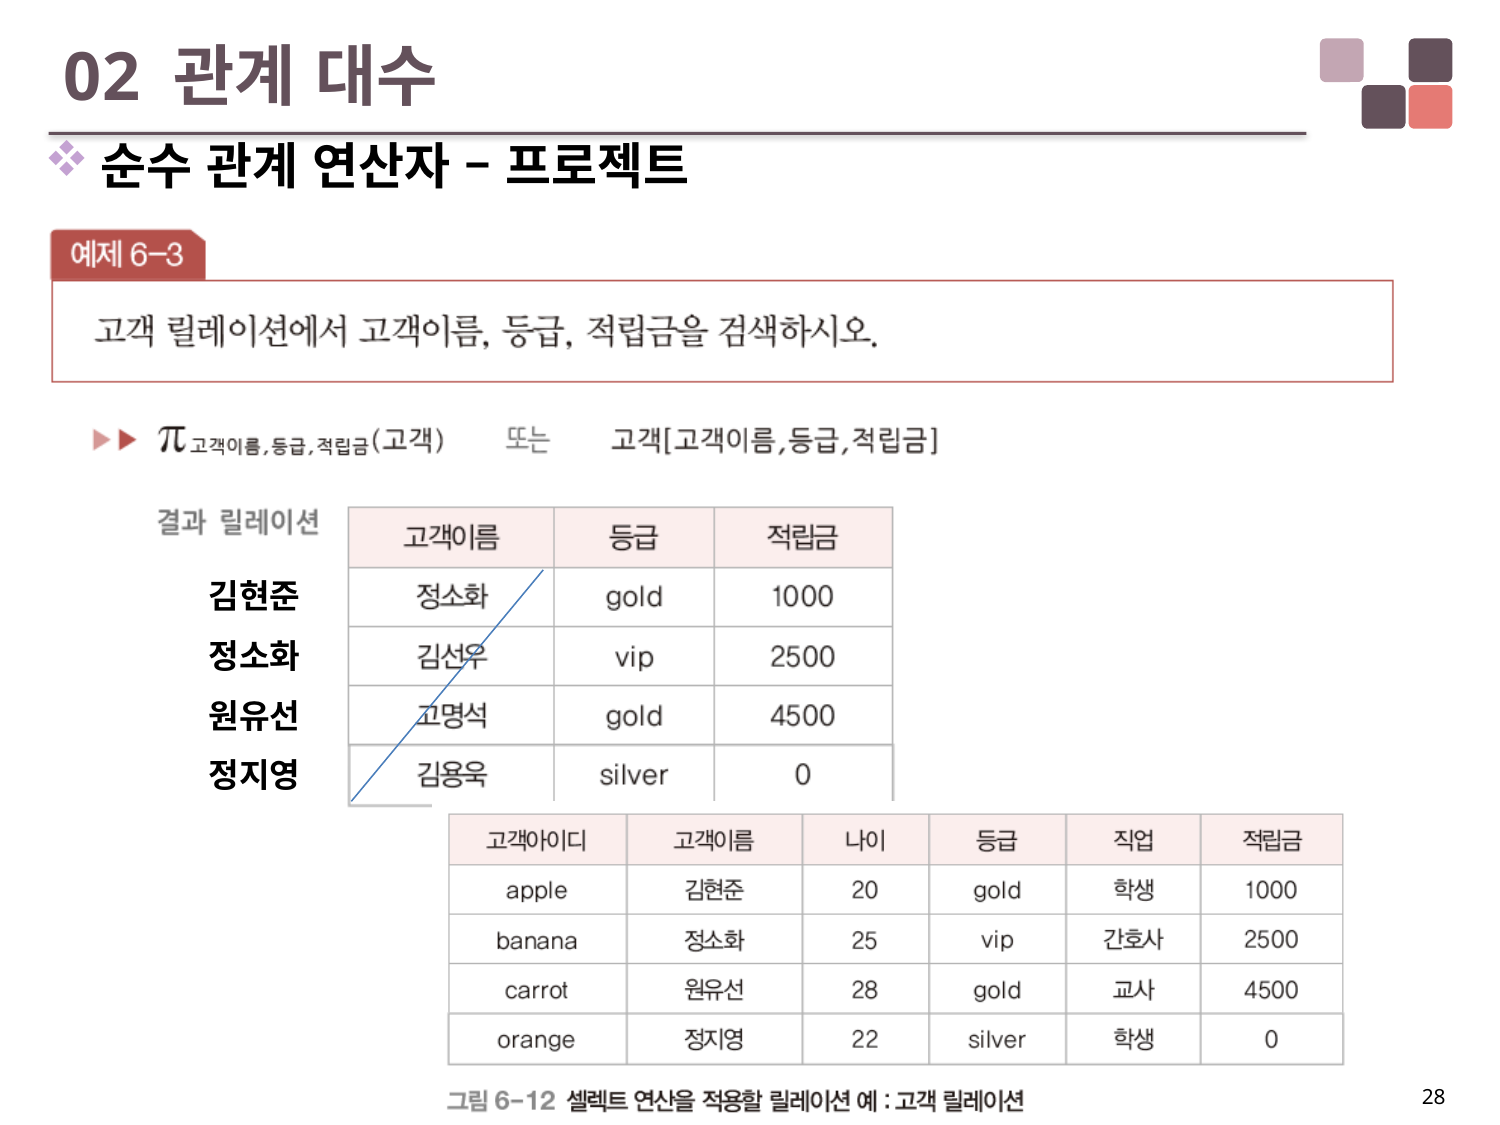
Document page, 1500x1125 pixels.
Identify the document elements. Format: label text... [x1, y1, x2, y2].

text_box 순수 관계 연산자 – 프로젝트 [29, 126, 1459, 1037]
title 02 관계 대수 [48, 25, 1459, 123]
picture [29, 196, 1403, 1125]
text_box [350, 569, 544, 802]
